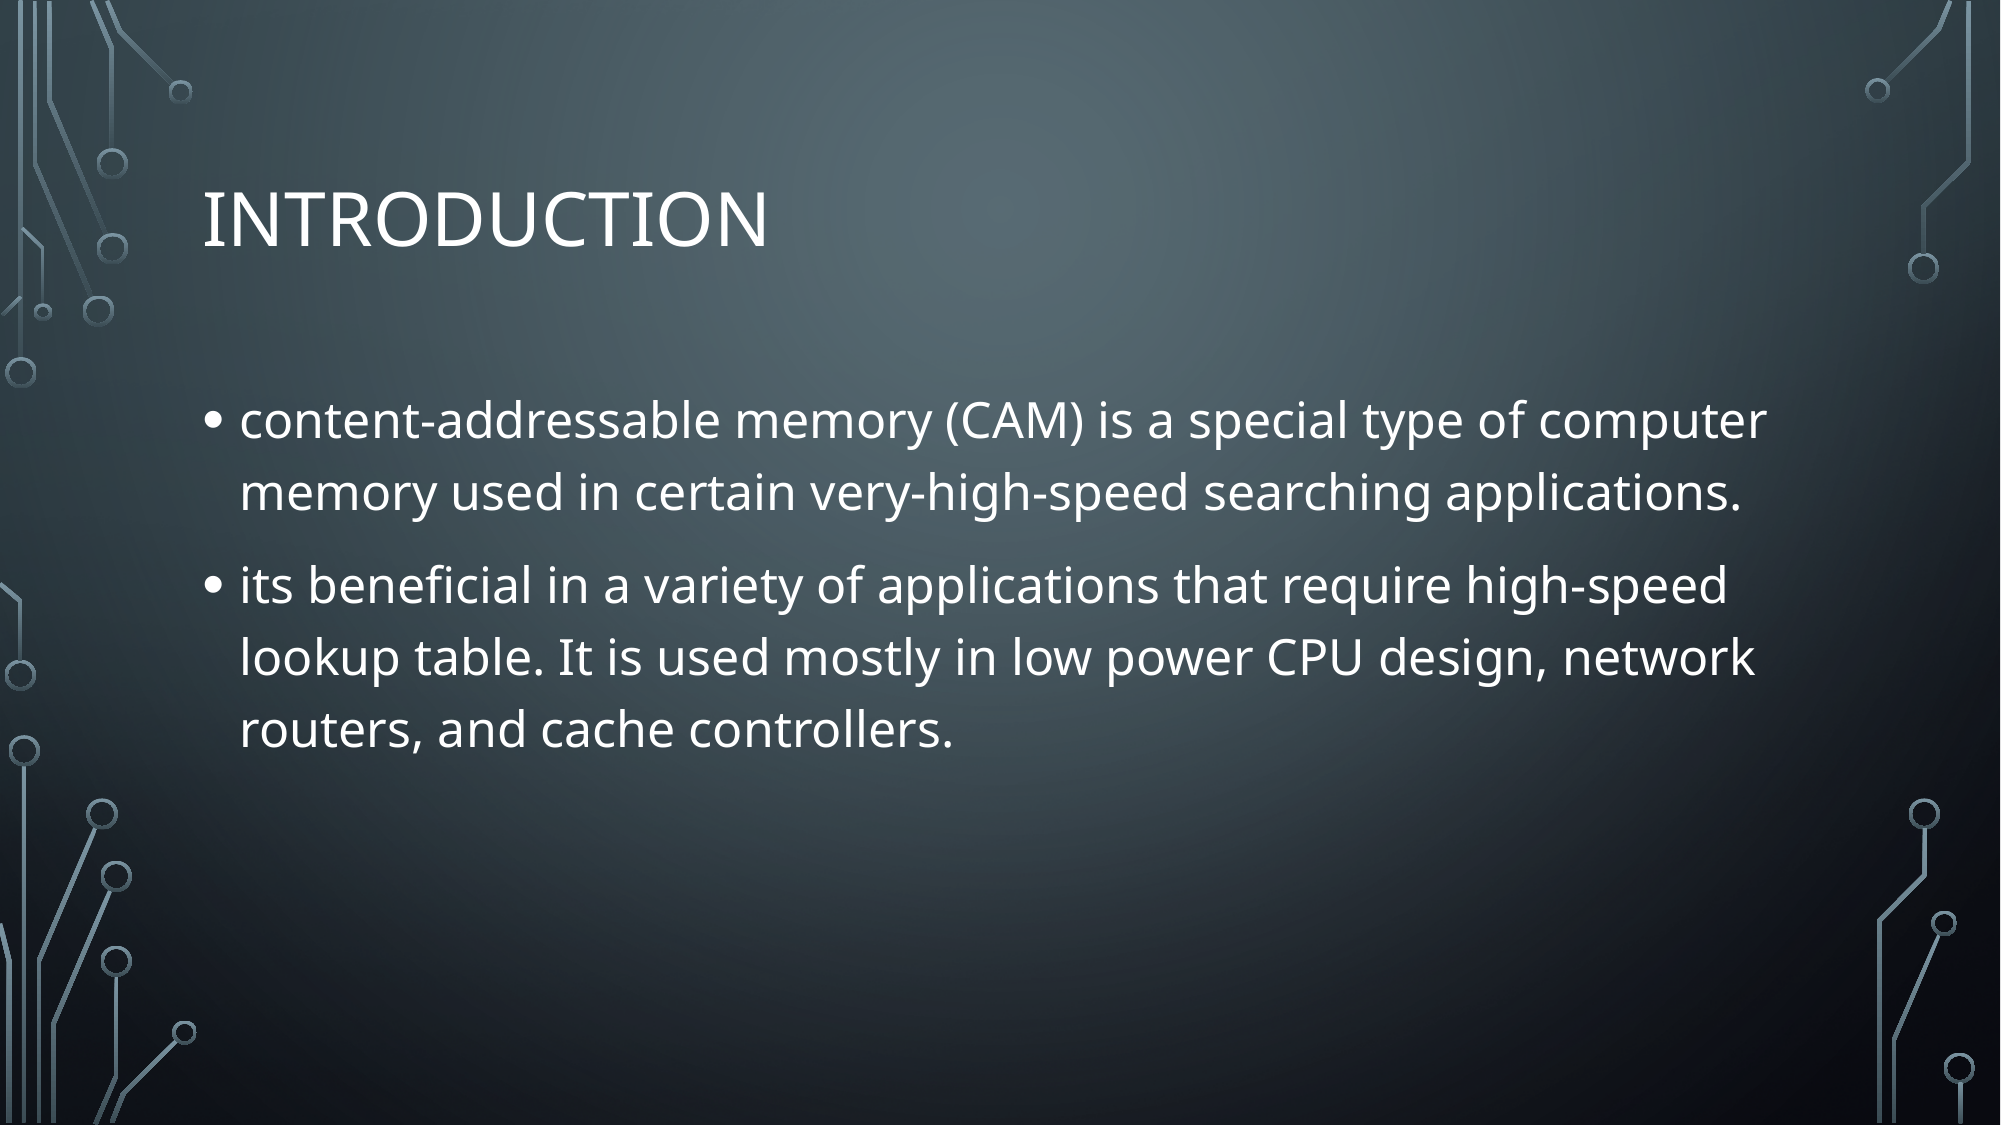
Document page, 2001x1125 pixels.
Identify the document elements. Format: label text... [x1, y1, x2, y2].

title Introduction [187, 101, 1813, 344]
list content-addressable memory (CAM) is a special type of computer memory used in certain very-high-speed searching applications. its beneficial in a variety of applications that require high-speed lookup table. It is used mostly in low power CPU design, network routers, and cache controllers. [187, 369, 1813, 950]
